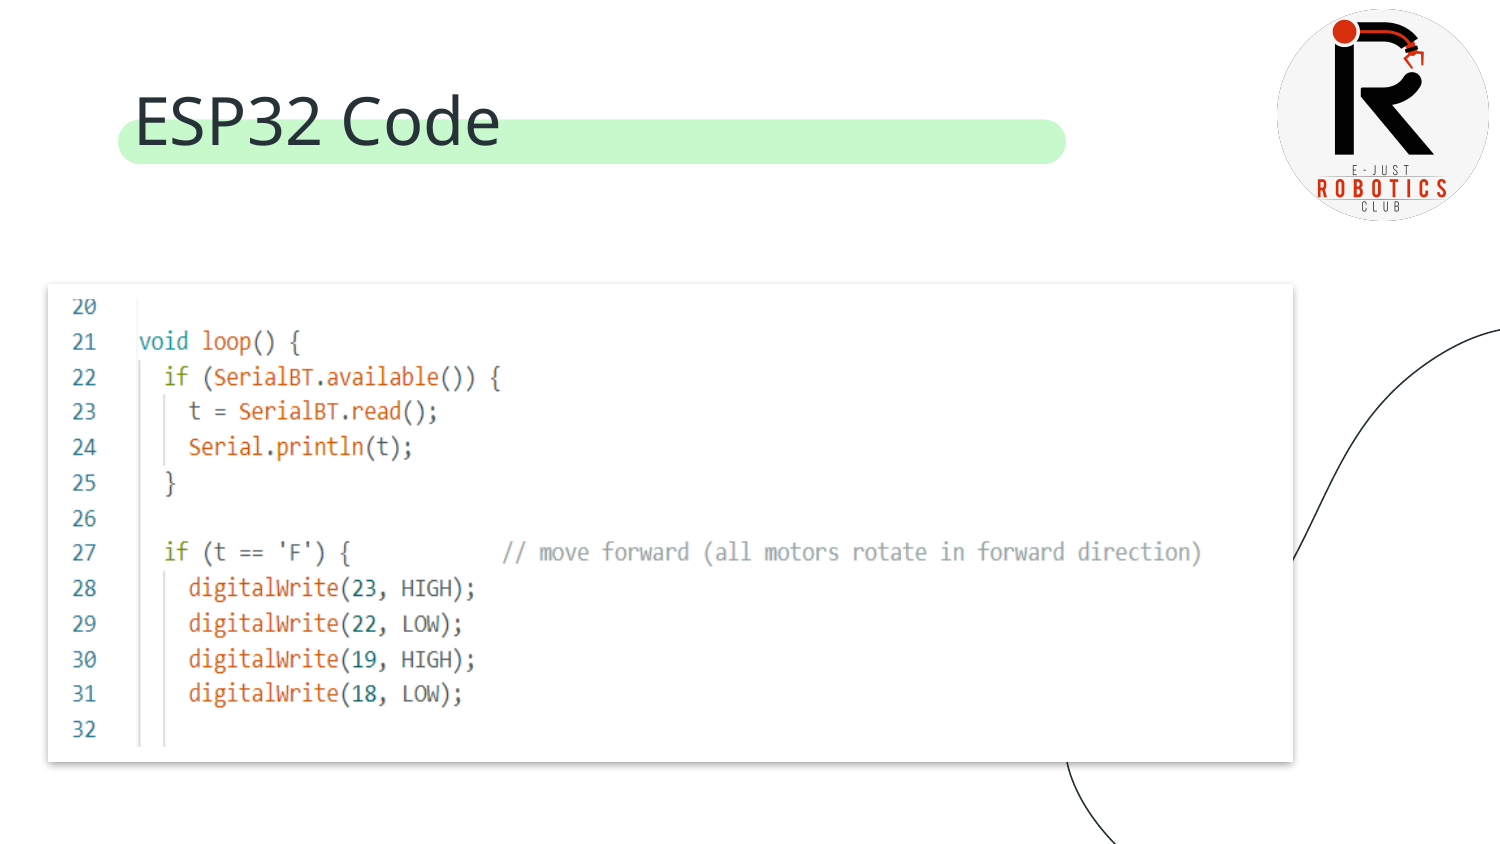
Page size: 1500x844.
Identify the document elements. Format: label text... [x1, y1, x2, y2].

title ESP32 Code [118, 63, 1382, 165]
picture [62, 298, 1280, 748]
picture [1277, 9, 1489, 221]
